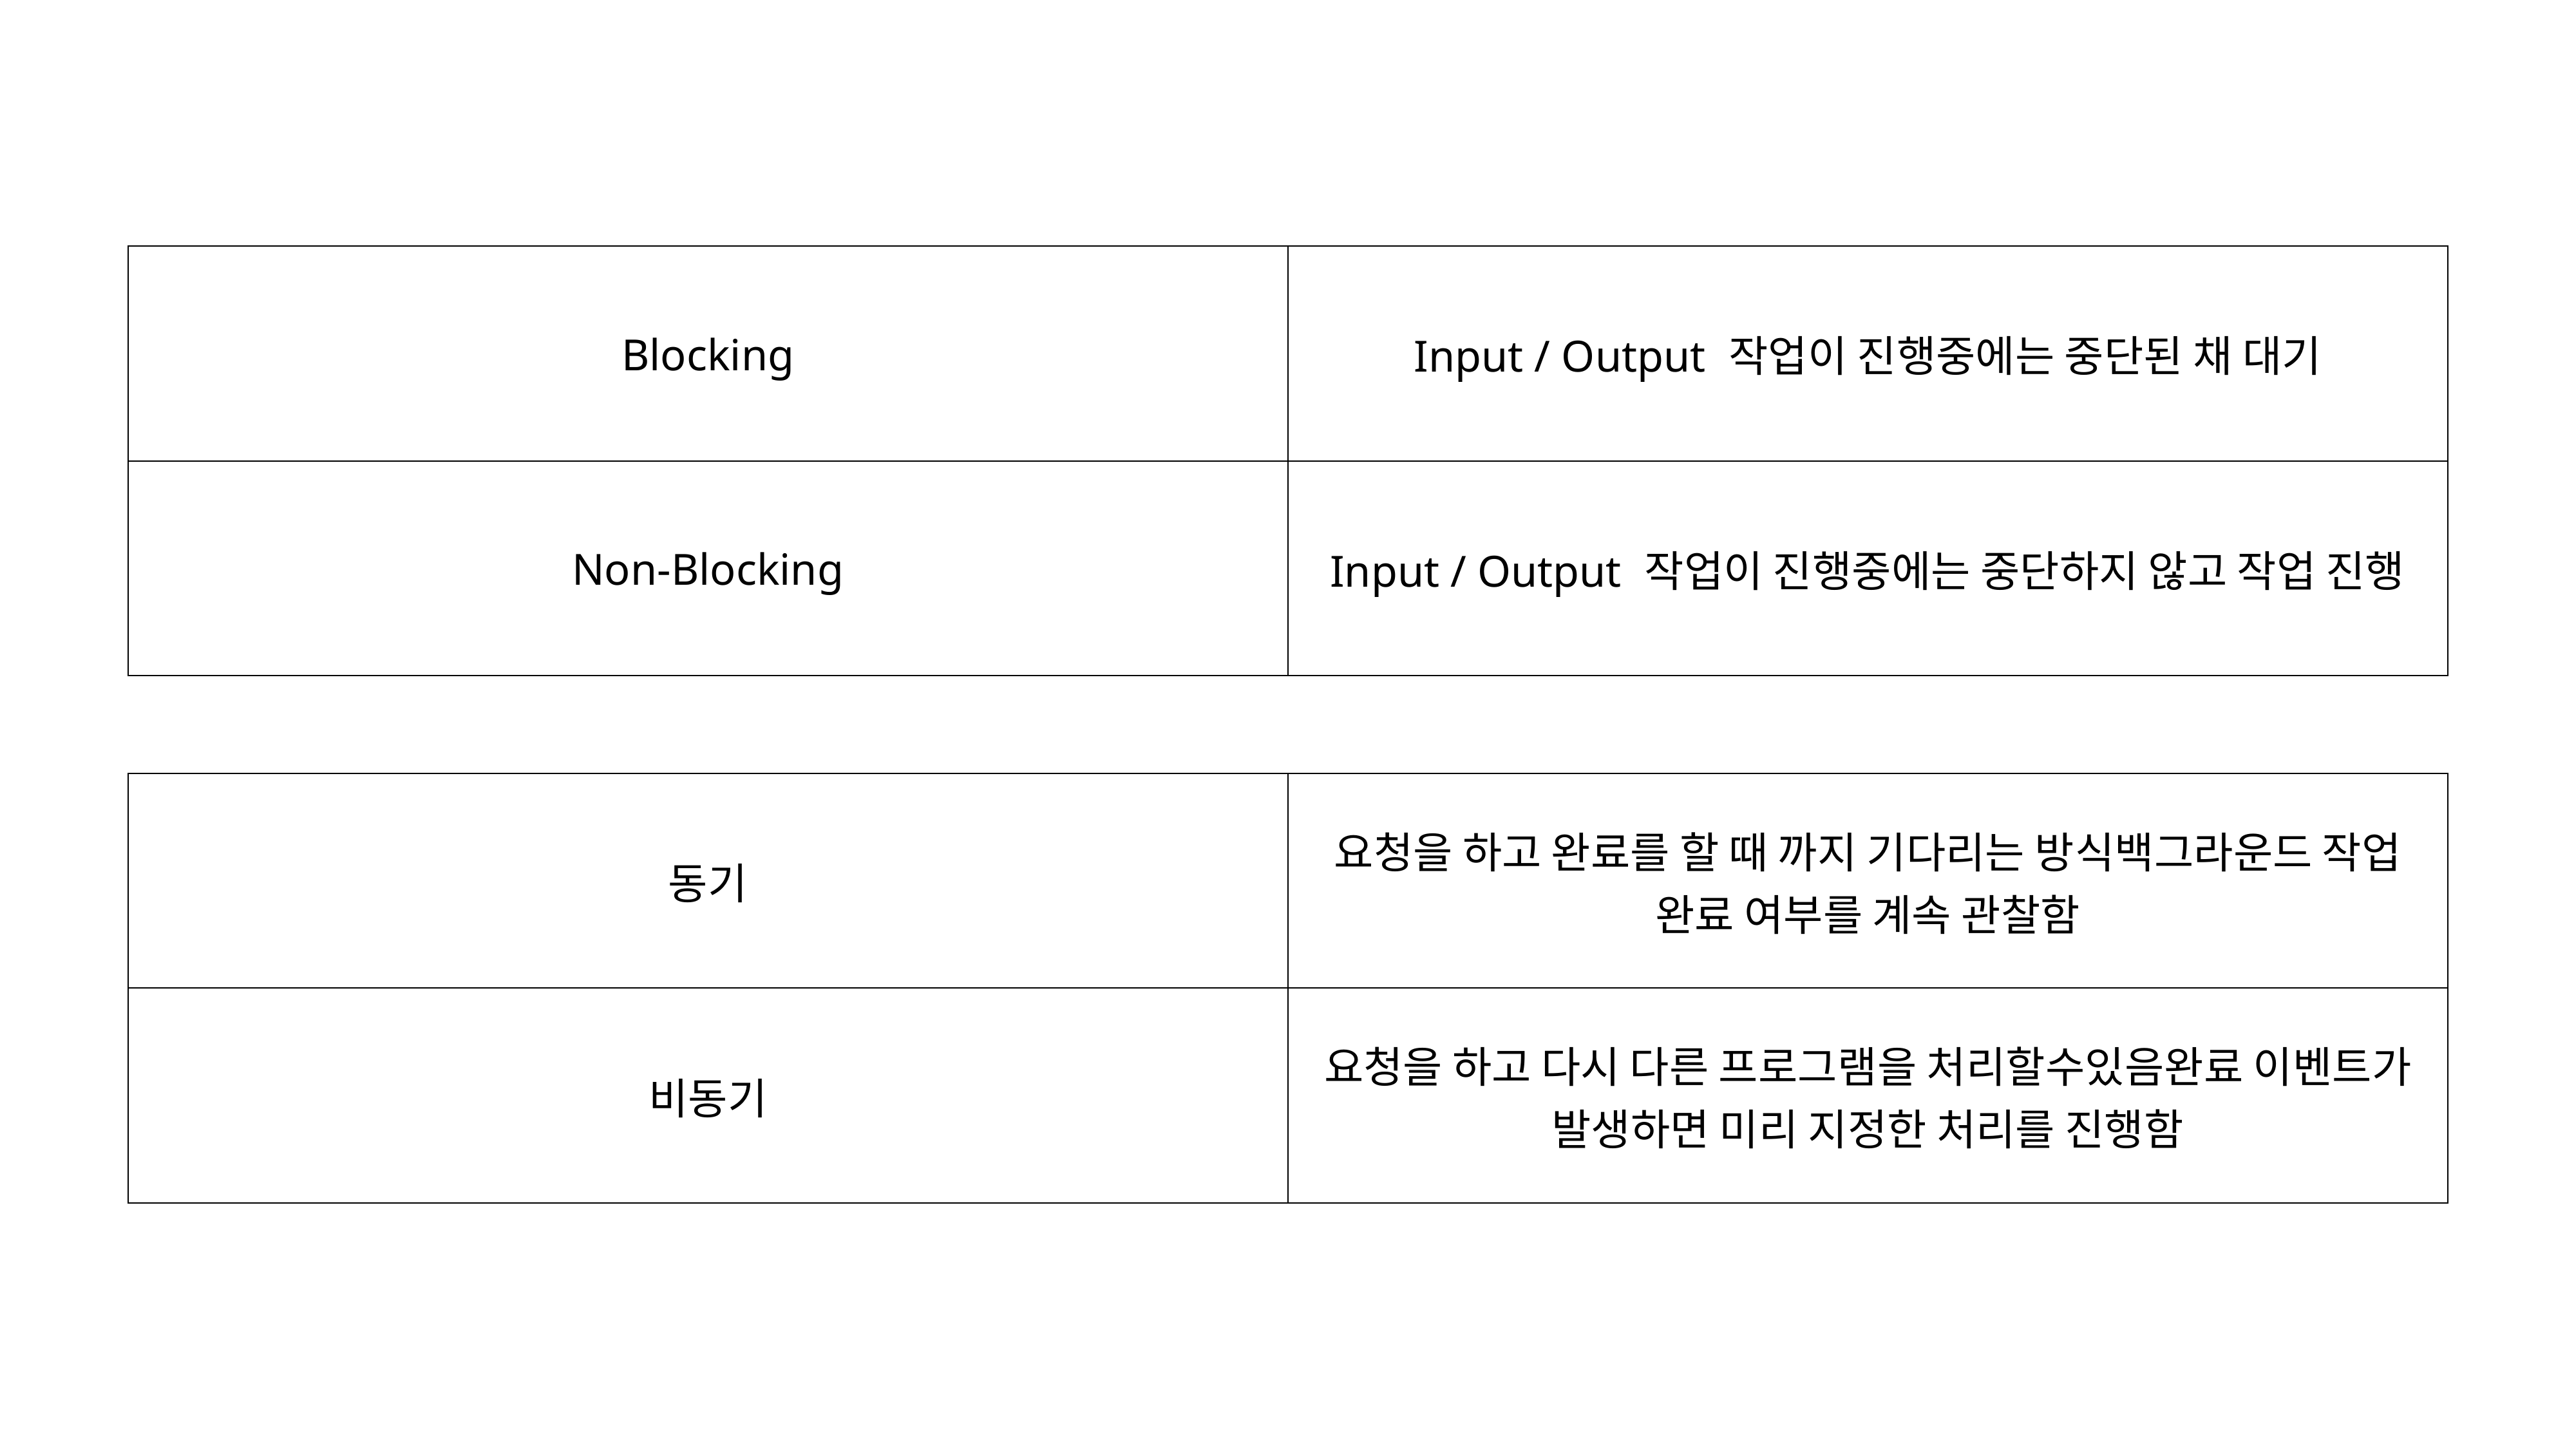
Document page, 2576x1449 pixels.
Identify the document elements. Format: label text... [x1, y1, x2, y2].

table_header Blocking [129, 247, 1287, 460]
table_header 동기 [129, 774, 1287, 987]
table_cell Non-Blocking [129, 462, 1287, 675]
table_cell Input / Output 작업이 진행중에는 중단하지 않고 작업 진행 [1289, 462, 2447, 675]
table_header 요청을 하고 완료를 할 때 까지 기다리는 방식 백그라운드 작업 완료 여부를 계속 관찰함 [1289, 774, 2447, 987]
table_header Input / Output 작업이 진행중에는 중단된 채 대기 [1289, 247, 2447, 460]
table_cell 요청을 하고 다시 다른 프로그램을 처리할수있음 완료 이벤트가 발생하면 미리 지정한 처리를 진행함 [1289, 989, 2447, 1202]
table_cell 비동기 [129, 989, 1287, 1202]
